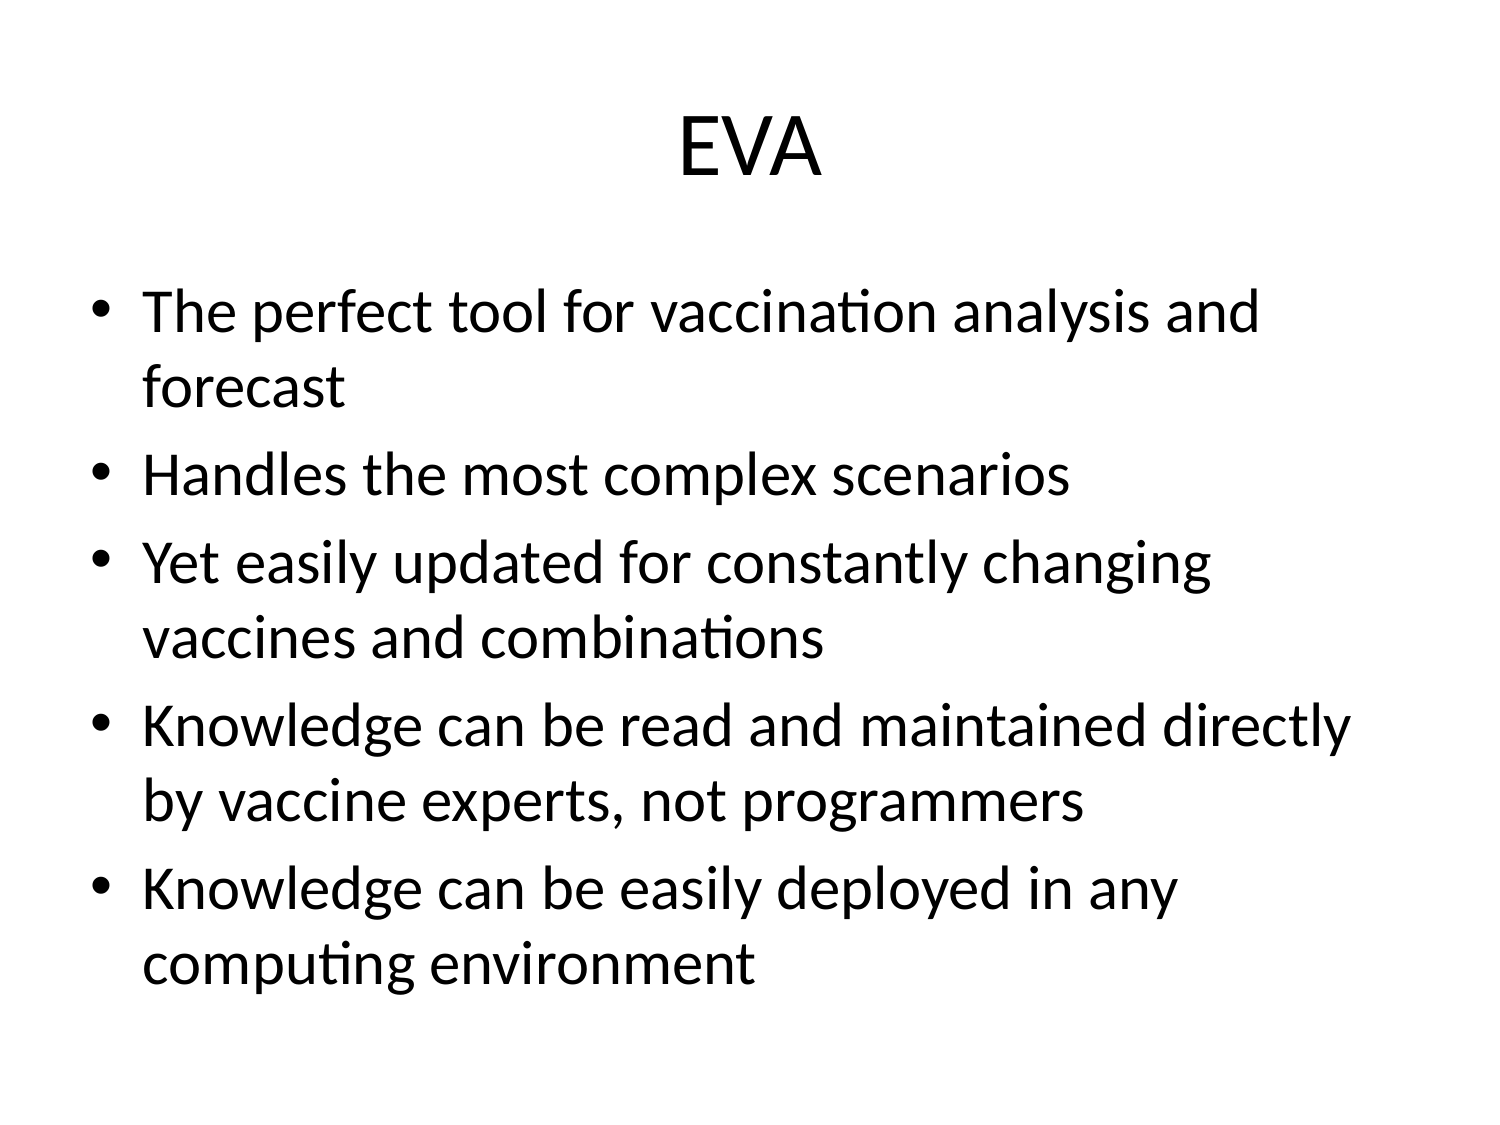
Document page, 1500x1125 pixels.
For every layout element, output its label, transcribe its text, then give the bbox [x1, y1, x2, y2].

title EVA [75, 45, 1425, 233]
list The perfect tool for vaccination analysis and forecast Handles the most complex scenarios Yet easily updated for constantly changing vaccines and combinations Knowledge can be read and maintained directly by vaccine experts, not programmers Knowledge can be easily deployed in any computing environment [75, 262, 1425, 1005]
